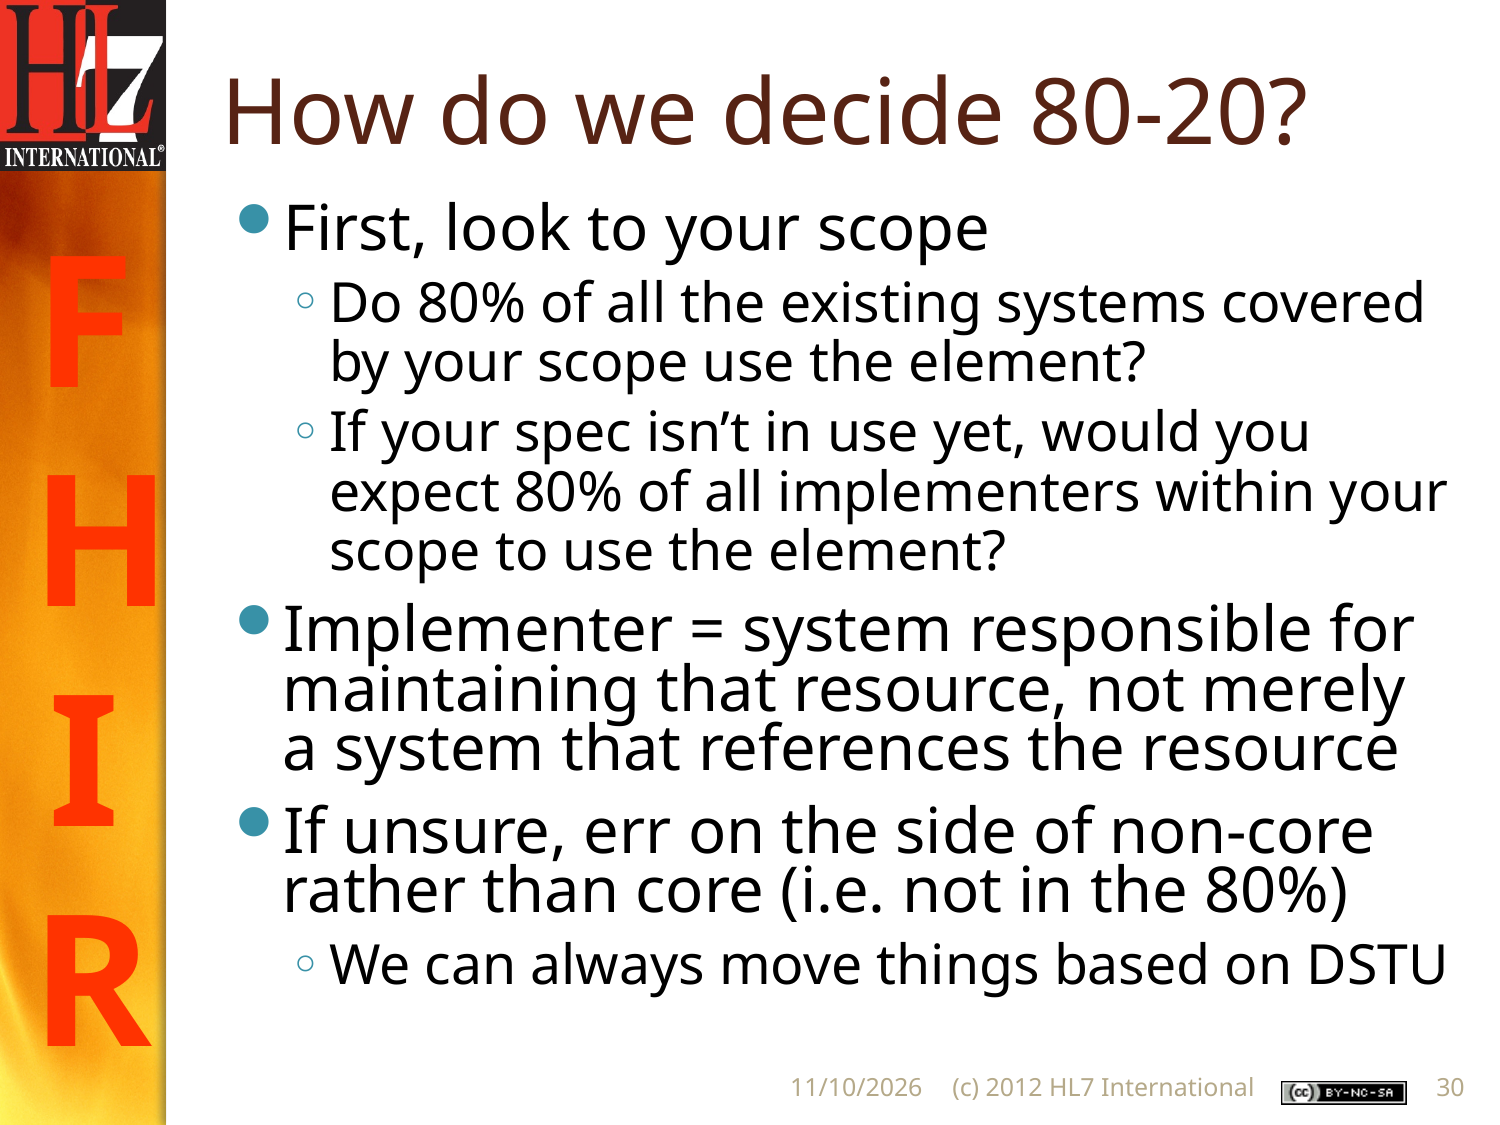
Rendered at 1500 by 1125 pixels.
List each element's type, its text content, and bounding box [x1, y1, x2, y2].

list First, look to your scope Do 80% of all the existing systems covered by your scope use the element? If your spec isn’t in use yet, would you expect 80% of all implementers within your scope to use the element? Implementer = system responsible for maintaining that resource, not merely a system that references the resource If unsure, err on the side of non-core rather than core (i.e. not in the 80%) We can always move things based on DSTU [206, 196, 1466, 1059]
picture [0, 0, 166, 1125]
slide_number 30 [1413, 1070, 1488, 1113]
footer (c) 2012 HL7 International [937, 1070, 1413, 1113]
title How do we decide 80-20? [206, 30, 1466, 185]
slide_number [587, 1070, 937, 1113]
